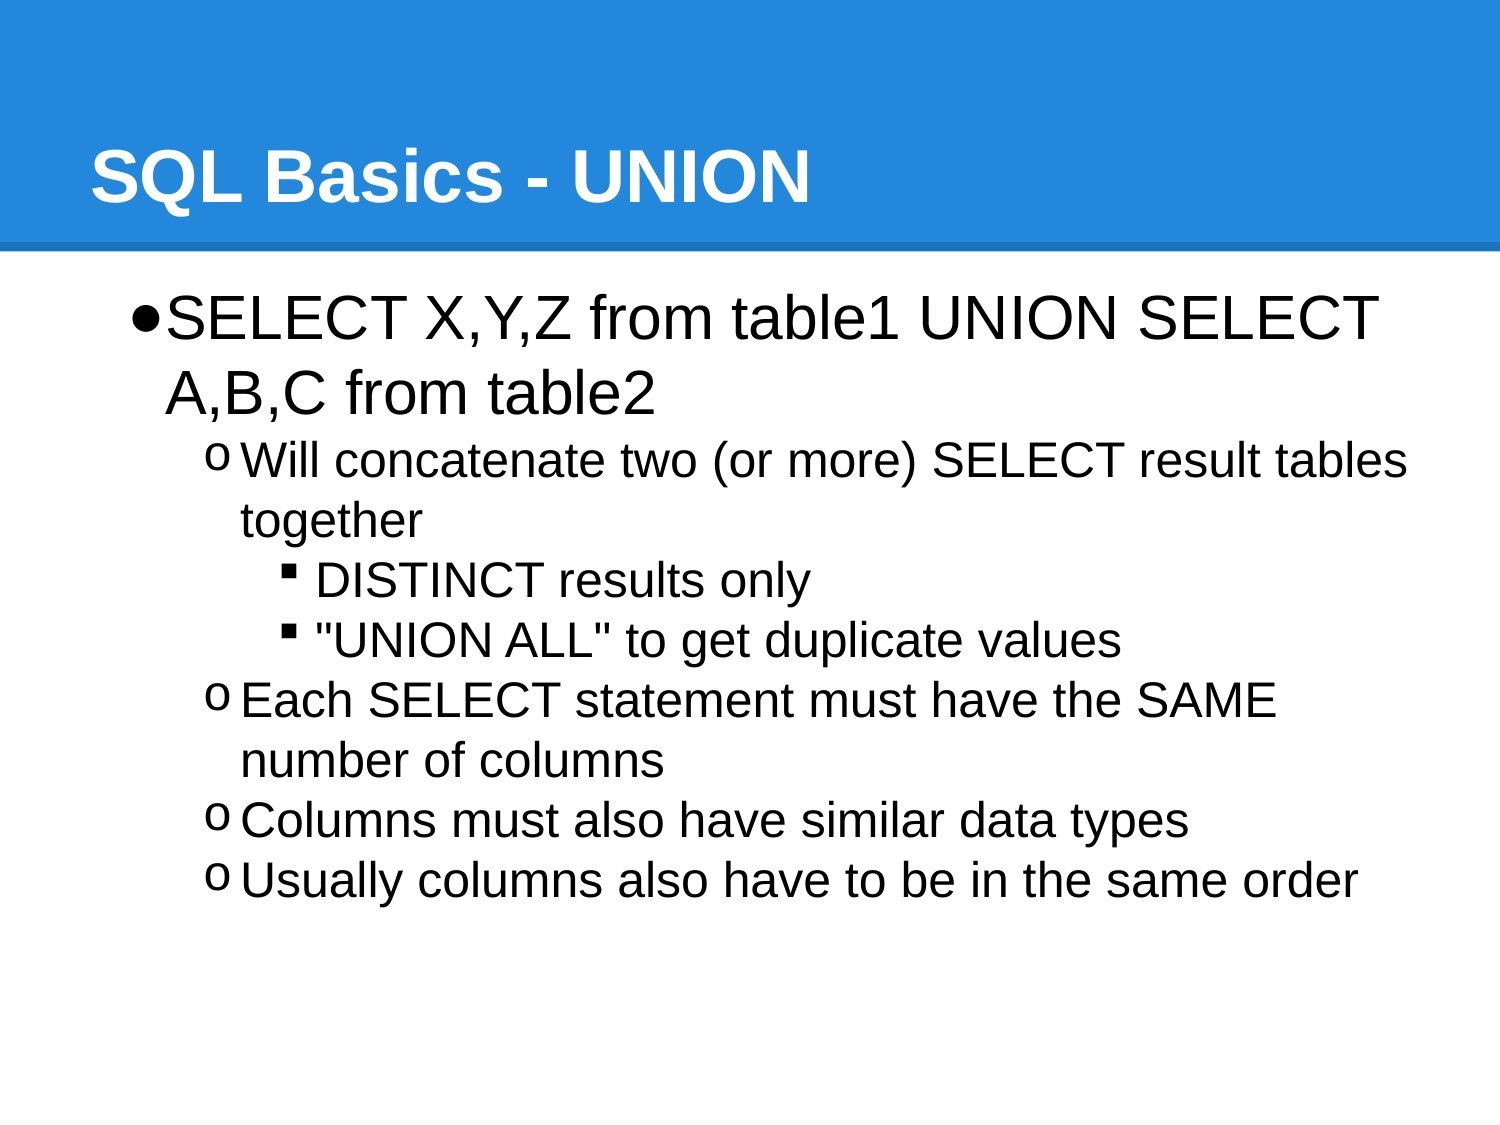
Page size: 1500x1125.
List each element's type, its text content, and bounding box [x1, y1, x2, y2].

list SELECT X,Y,Z from table1 UNION SELECT A,B,C from table2 Will concatenate two (or more) SELECT result tables together DISTINCT results only "UNION ALL" to get duplicate values Each SELECT statement must have the SAME number of columns Columns must also have similar data types Usually columns also have to be in the same order [75, 262, 1425, 1078]
title SQL Basics - UNION [75, 45, 1425, 233]
